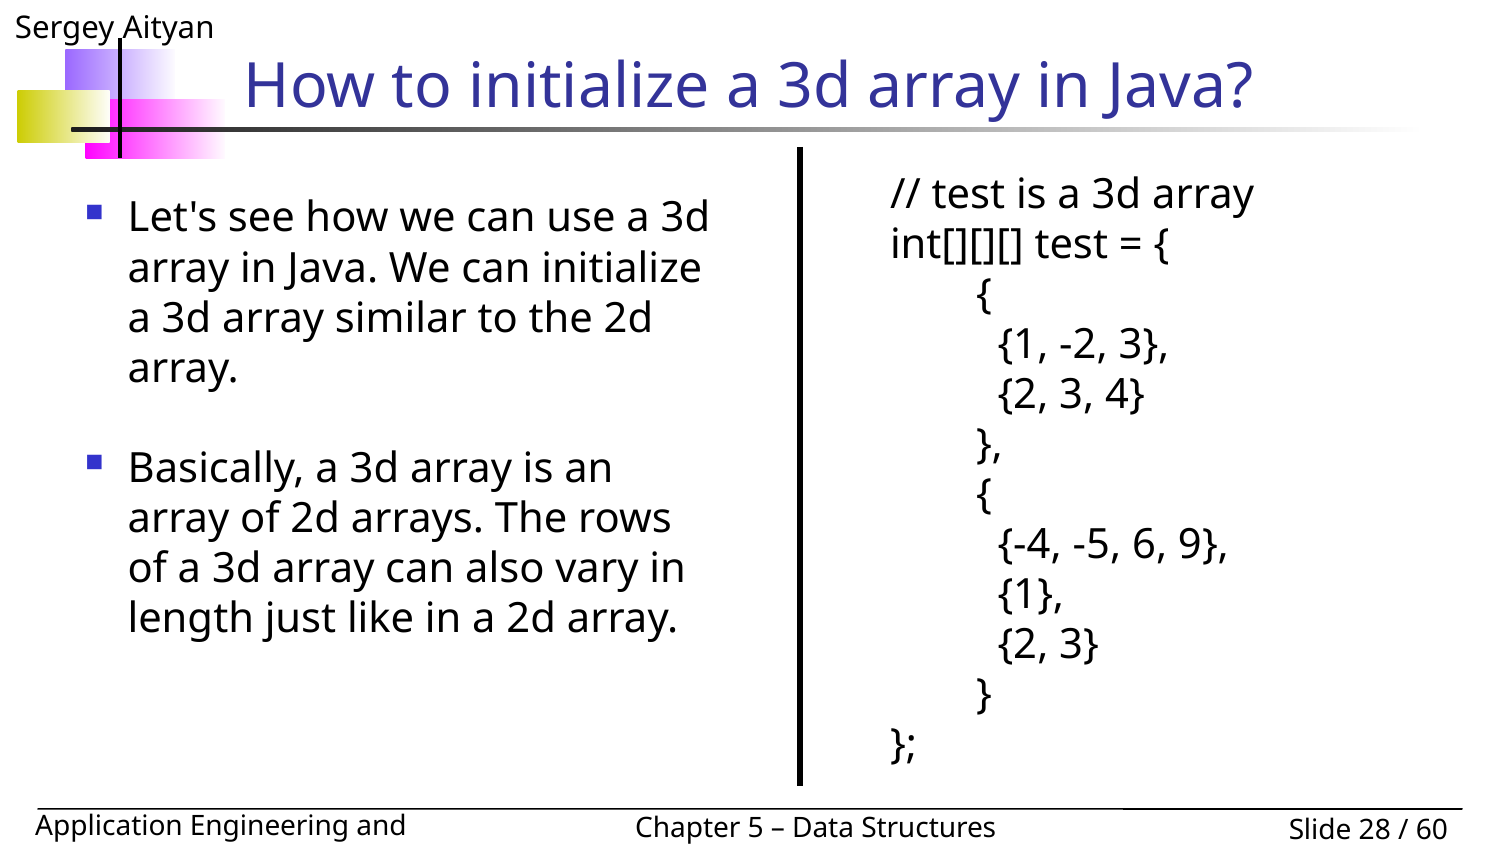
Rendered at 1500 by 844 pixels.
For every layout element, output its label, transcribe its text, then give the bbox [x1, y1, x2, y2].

list // test is a 3d array int[][][] test = { { {1, -2, 3}, {2, 3, 4} }, { {-4, -5, 6, 9}, {1}, {2, 3} } }; [875, 159, 1332, 727]
list Let's see how we can use a 3d array in Java. We can initialize a 3d array similar to the 2d array. Basically, a 3d array is an array of 2d arrays. The rows of a 3d array can also vary in length just like in a 2d array. [70, 182, 732, 750]
title How to initialize a 3d array in Java? [228, 46, 1332, 128]
